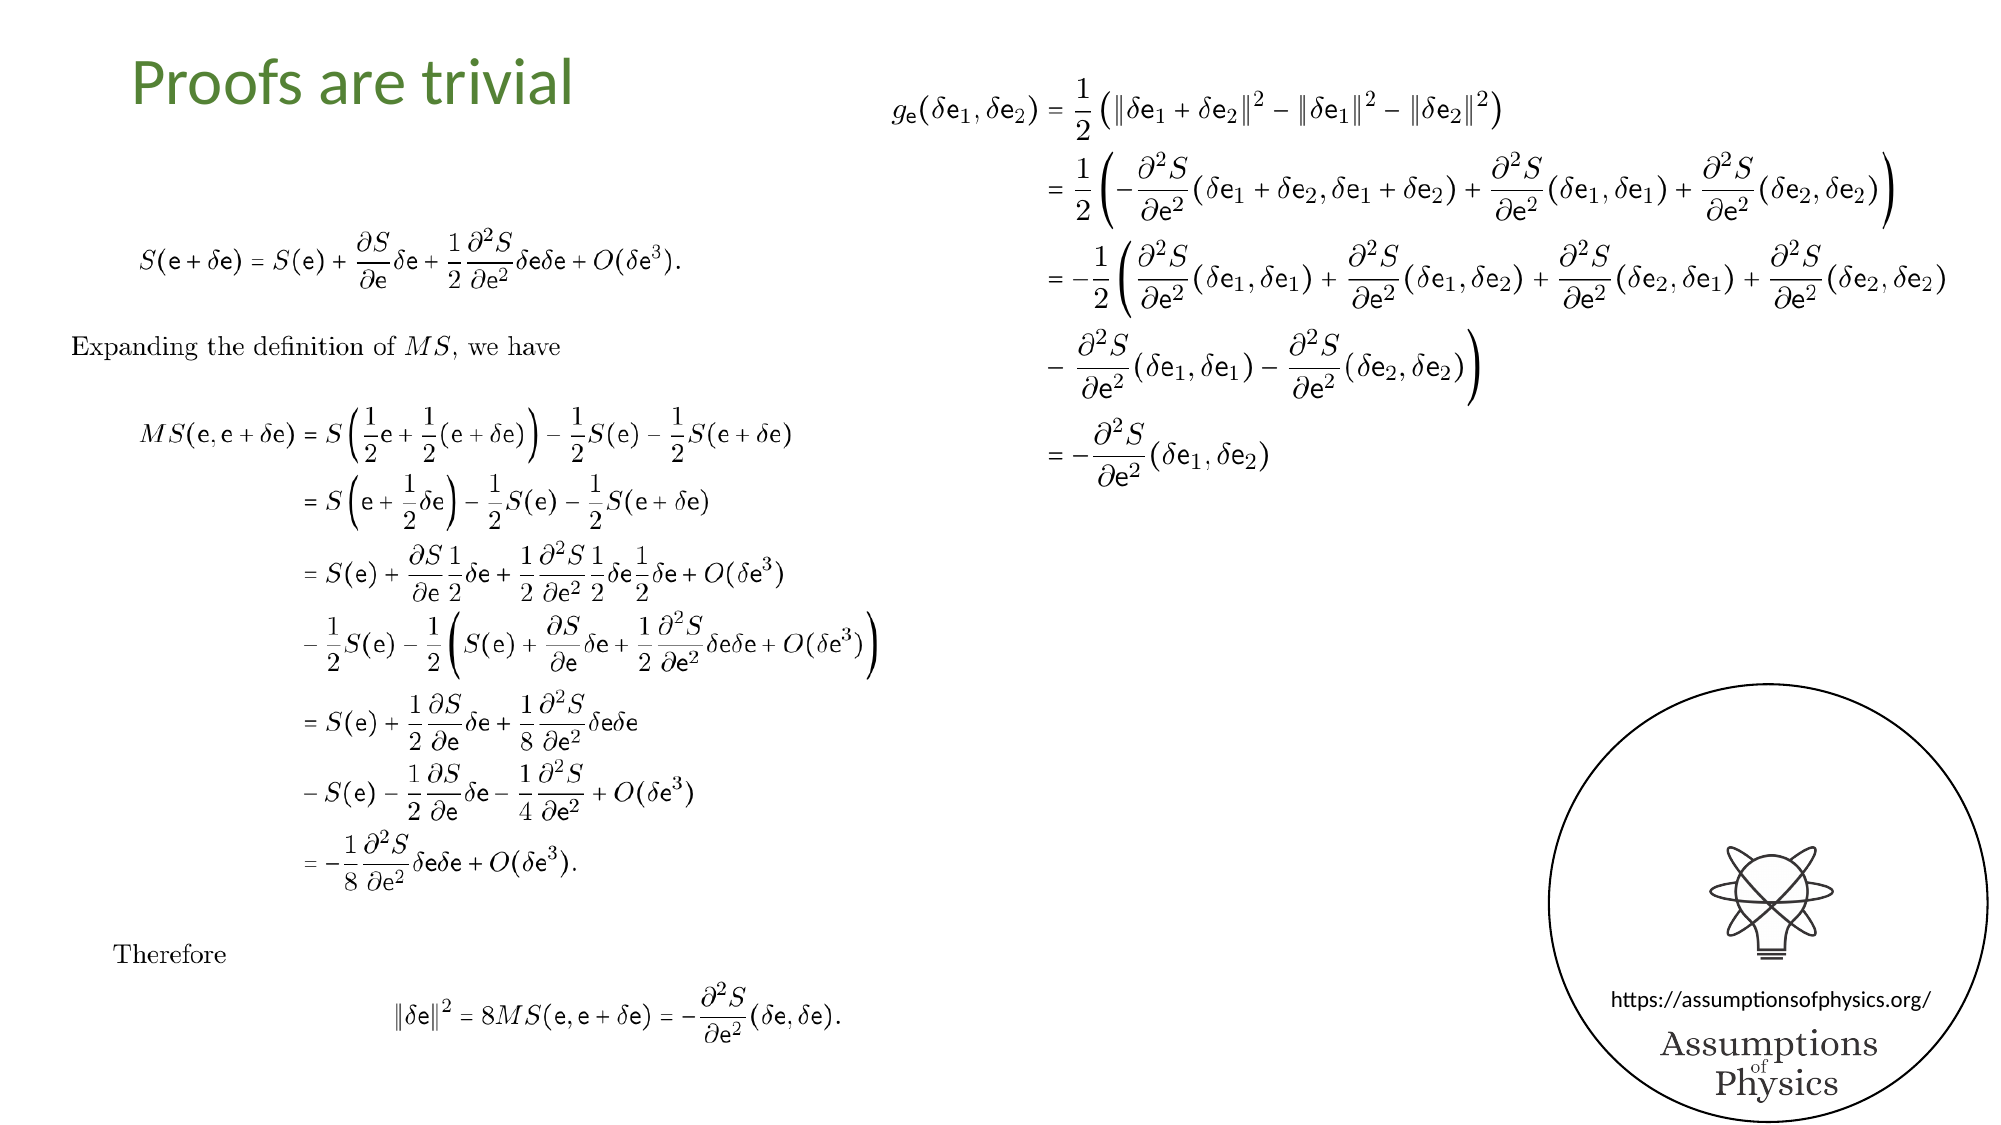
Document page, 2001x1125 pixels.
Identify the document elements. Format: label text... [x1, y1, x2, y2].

picture [55, 65, 1954, 1060]
text_box Proofs are trivial [116, 30, 591, 126]
picture [1660, 1029, 1877, 1103]
picture [1709, 846, 1834, 960]
